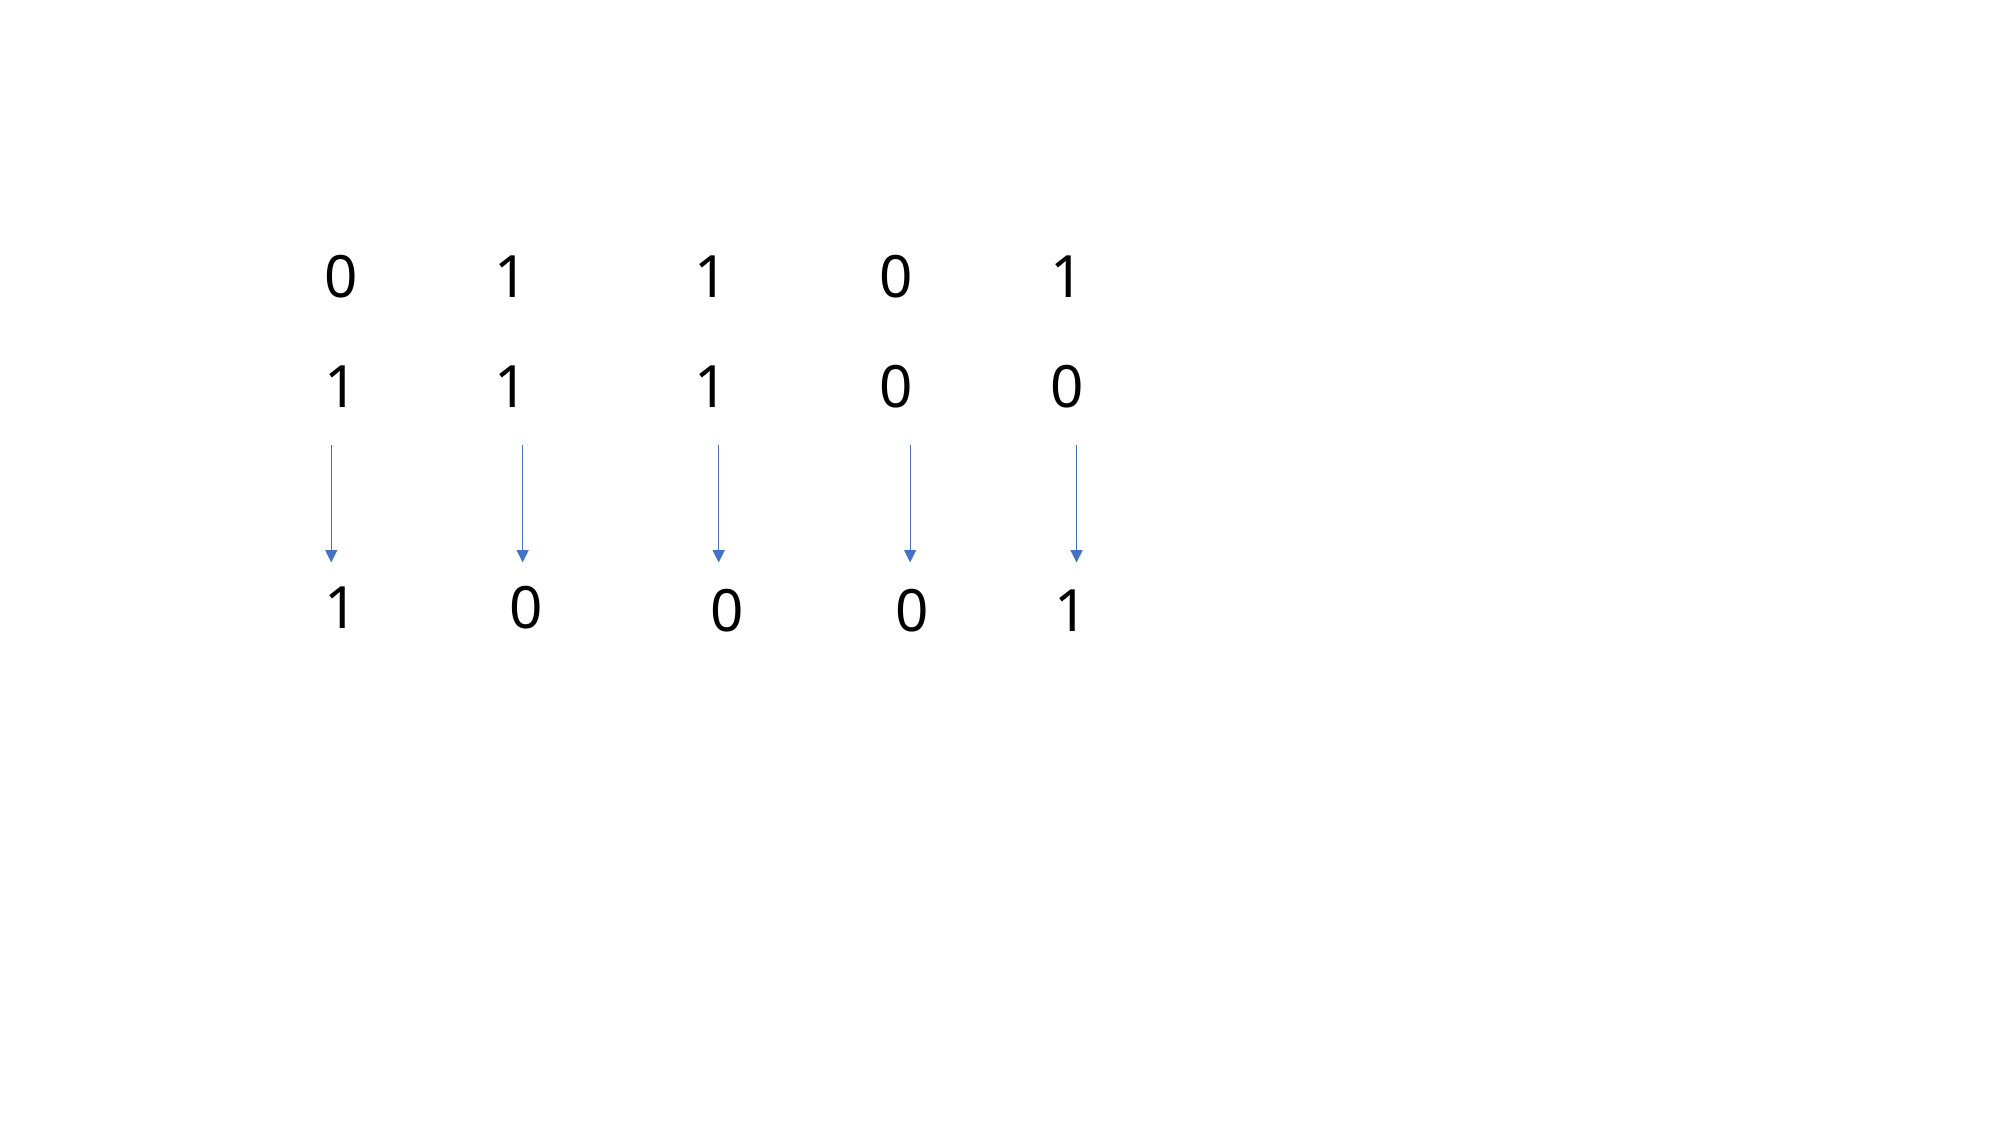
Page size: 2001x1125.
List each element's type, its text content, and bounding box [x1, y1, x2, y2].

text_box 0 1 1 0 1 [309, 231, 1505, 316]
text_box 1 [309, 562, 383, 648]
text_box 0 [695, 565, 769, 651]
text_box 0 [880, 565, 954, 651]
text_box 1 [1039, 565, 1114, 651]
text_box 0 [494, 562, 568, 648]
text_box 1 1 1 0 0 [309, 342, 1505, 427]
